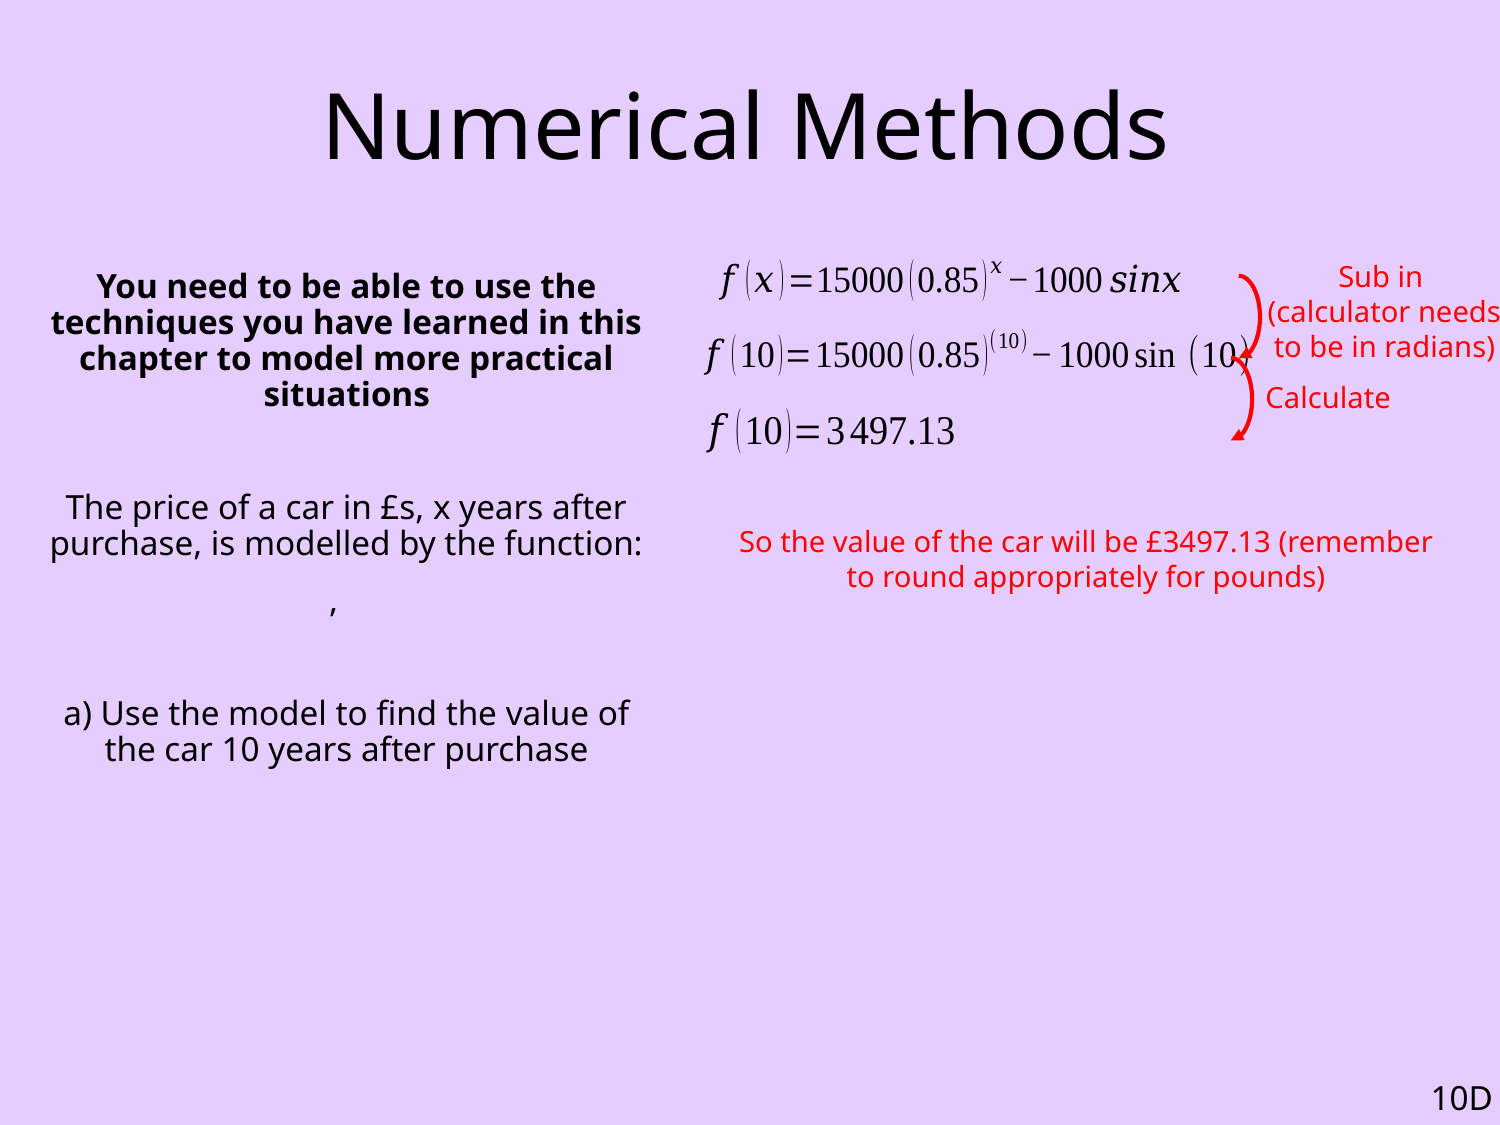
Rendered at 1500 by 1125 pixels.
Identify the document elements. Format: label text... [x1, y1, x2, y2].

text_box [1238, 275, 1261, 359]
text_box 10D [1415, 1069, 1500, 1125]
text_box Calculate [1244, 371, 1412, 422]
text_box [1230, 357, 1250, 441]
title Numerical Methods [98, 21, 1393, 239]
text_box So the value of the car will be £3497.13 (remember to round appropriately for pounds) [710, 516, 1462, 602]
